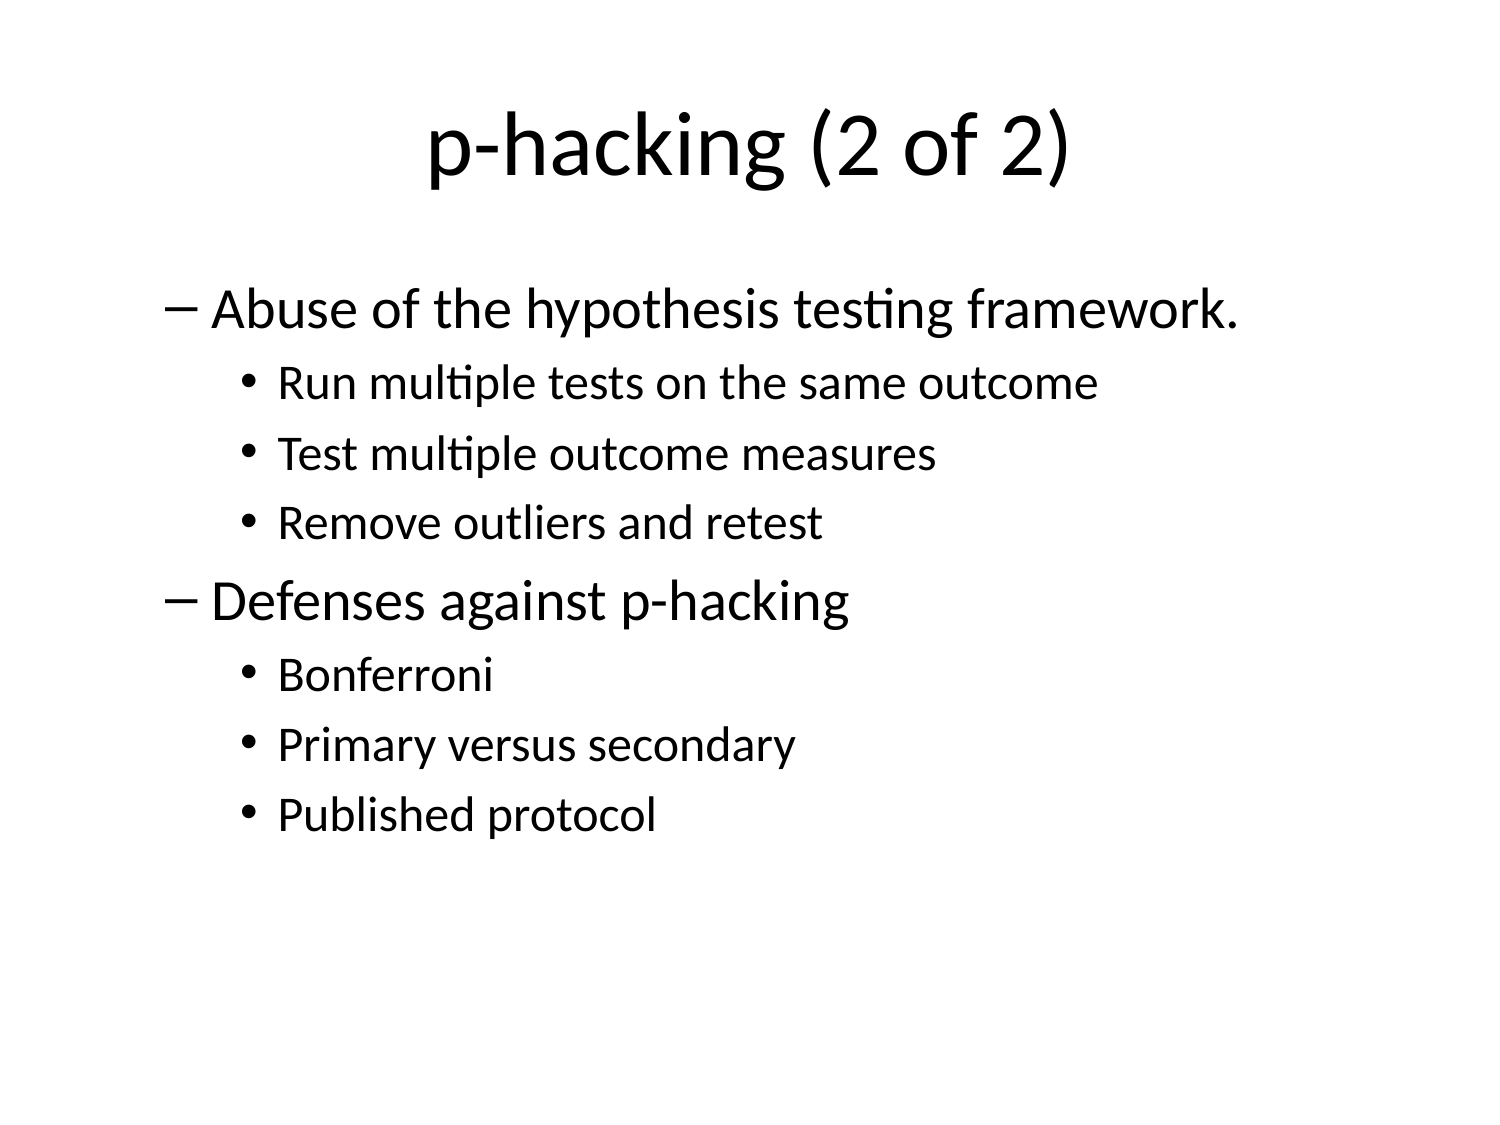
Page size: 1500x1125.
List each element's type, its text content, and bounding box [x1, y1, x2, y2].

list Abuse of the hypothesis testing framework. Run multiple tests on the same outcome Test multiple outcome measures Remove outliers and retest Defenses against p-hacking Bonferroni Primary versus secondary Published protocol [75, 262, 1425, 1005]
title p-hacking (2 of 2) [75, 45, 1425, 233]
